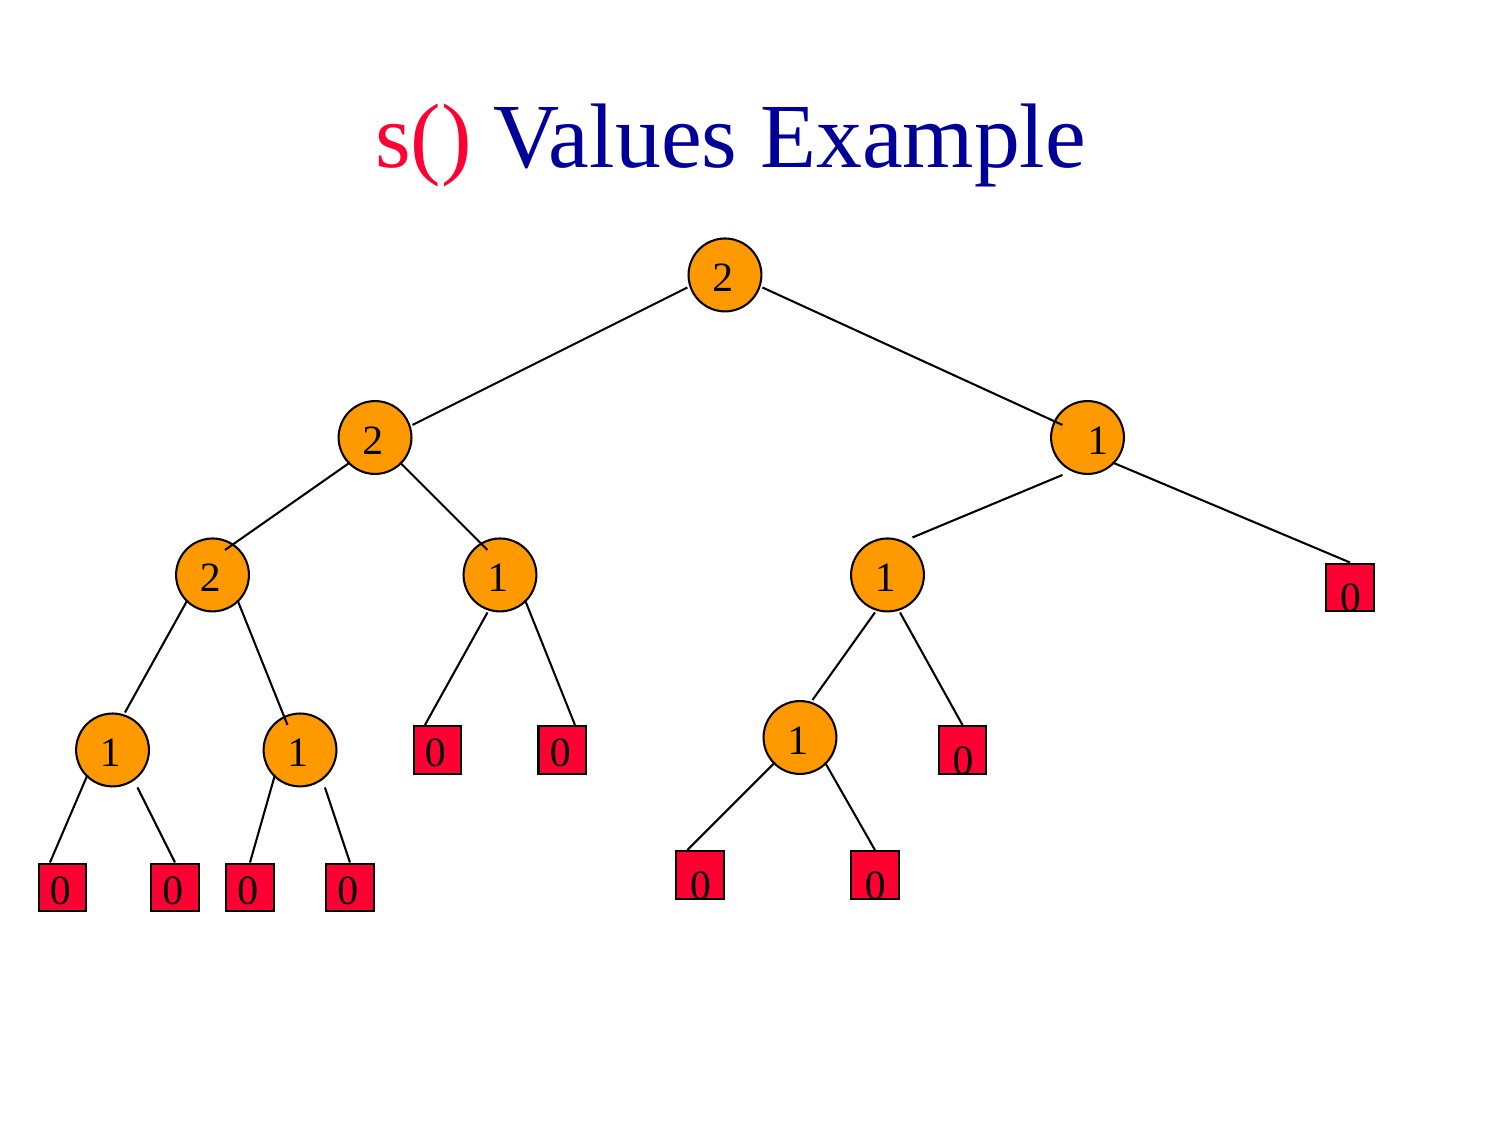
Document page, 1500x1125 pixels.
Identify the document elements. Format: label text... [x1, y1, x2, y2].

text_box [1363, 563, 1374, 612]
text_box [888, 851, 899, 899]
text_box 0 [849, 849, 888, 916]
text_box 0 [937, 725, 975, 791]
text_box [97, 783, 128, 787]
text_box [324, 722, 337, 778]
title s() Values Example [0, 37, 1463, 225]
text_box [763, 714, 772, 761]
text_box [263, 726, 272, 774]
text_box [911, 547, 924, 603]
text_box [709, 308, 741, 312]
text_box [463, 551, 472, 599]
text_box [197, 538, 228, 542]
text_box 1 [84, 717, 136, 783]
text_box [872, 608, 903, 612]
text_box 0 [675, 849, 713, 916]
text_box [284, 783, 316, 787]
text_box 1 [1072, 404, 1124, 471]
text_box 0 [34, 854, 86, 921]
text_box [851, 552, 859, 598]
text_box [749, 247, 762, 303]
text_box 1 [472, 542, 524, 608]
text_box 0 [409, 717, 461, 783]
text_box 1 [772, 704, 824, 771]
text_box 0 [1325, 562, 1363, 628]
text_box [524, 547, 537, 603]
text_box [136, 722, 149, 778]
text_box 1 [272, 717, 324, 783]
text_box 2 [347, 404, 399, 471]
text_box [713, 851, 724, 899]
text_box [338, 414, 347, 461]
text_box 0 [147, 854, 199, 921]
text_box 0 [534, 717, 586, 783]
text_box 2 [697, 242, 749, 308]
text_box [872, 538, 903, 542]
text_box [399, 410, 412, 465]
text_box 1 [859, 542, 911, 608]
text_box [197, 608, 228, 612]
text_box [484, 608, 516, 612]
text_box [484, 538, 516, 542]
text_box [975, 726, 987, 774]
text_box [688, 251, 697, 299]
text_box [76, 727, 84, 773]
text_box [709, 238, 741, 242]
text_box [236, 547, 249, 603]
text_box [97, 713, 128, 717]
text_box [824, 710, 837, 765]
text_box [176, 552, 184, 598]
text_box 0 [322, 854, 374, 921]
text_box [1051, 404, 1072, 471]
text_box [284, 713, 316, 717]
text_box 0 [222, 854, 274, 921]
text_box 2 [184, 542, 236, 608]
